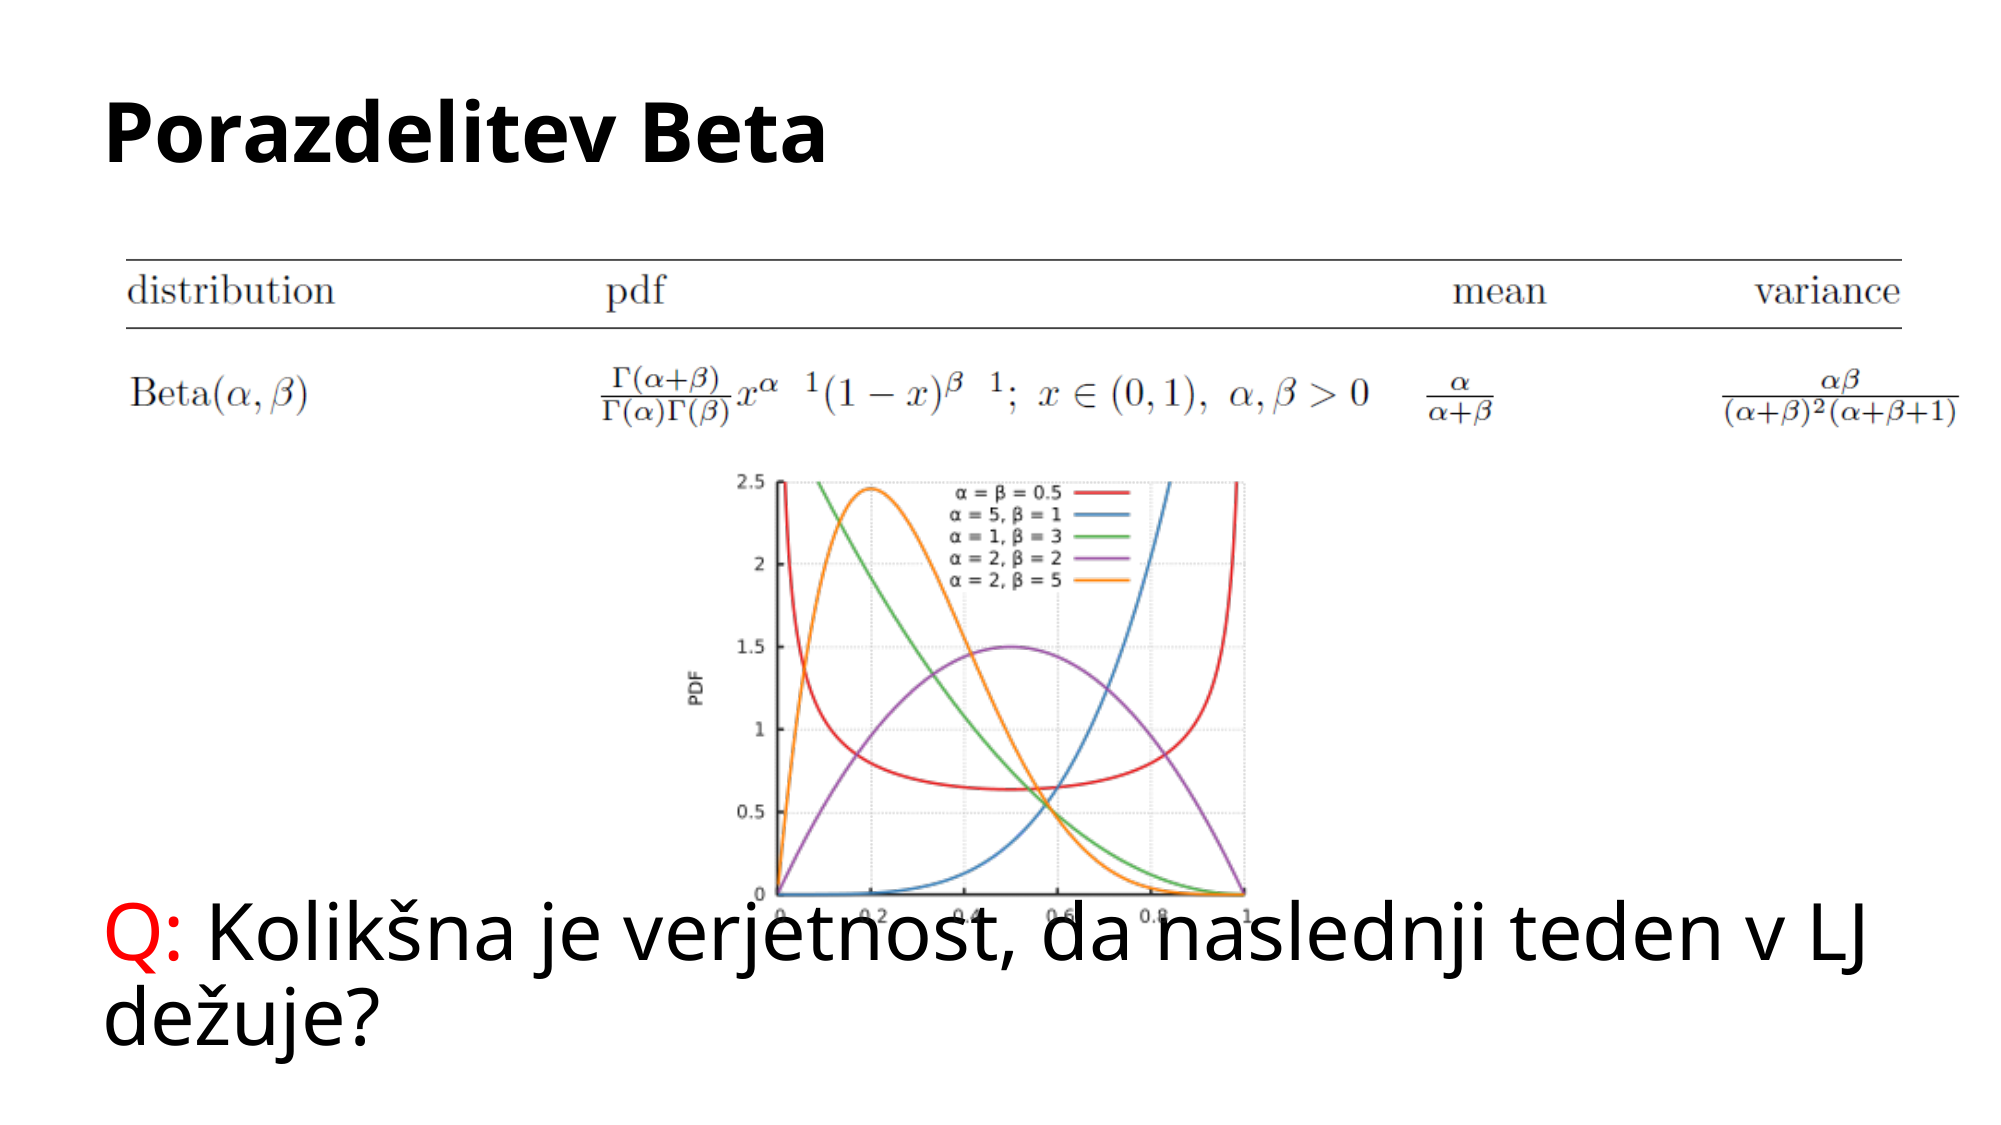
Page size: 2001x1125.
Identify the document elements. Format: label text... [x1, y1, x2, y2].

text_box Q: Kolikšna je verjetnost, da naslednji teden v LJ dežuje? [86, 971, 1980, 1071]
picture [125, 363, 1967, 445]
picture [126, 255, 1903, 336]
picture [679, 458, 1279, 939]
title Porazdelitev Beta [87, 89, 1833, 188]
